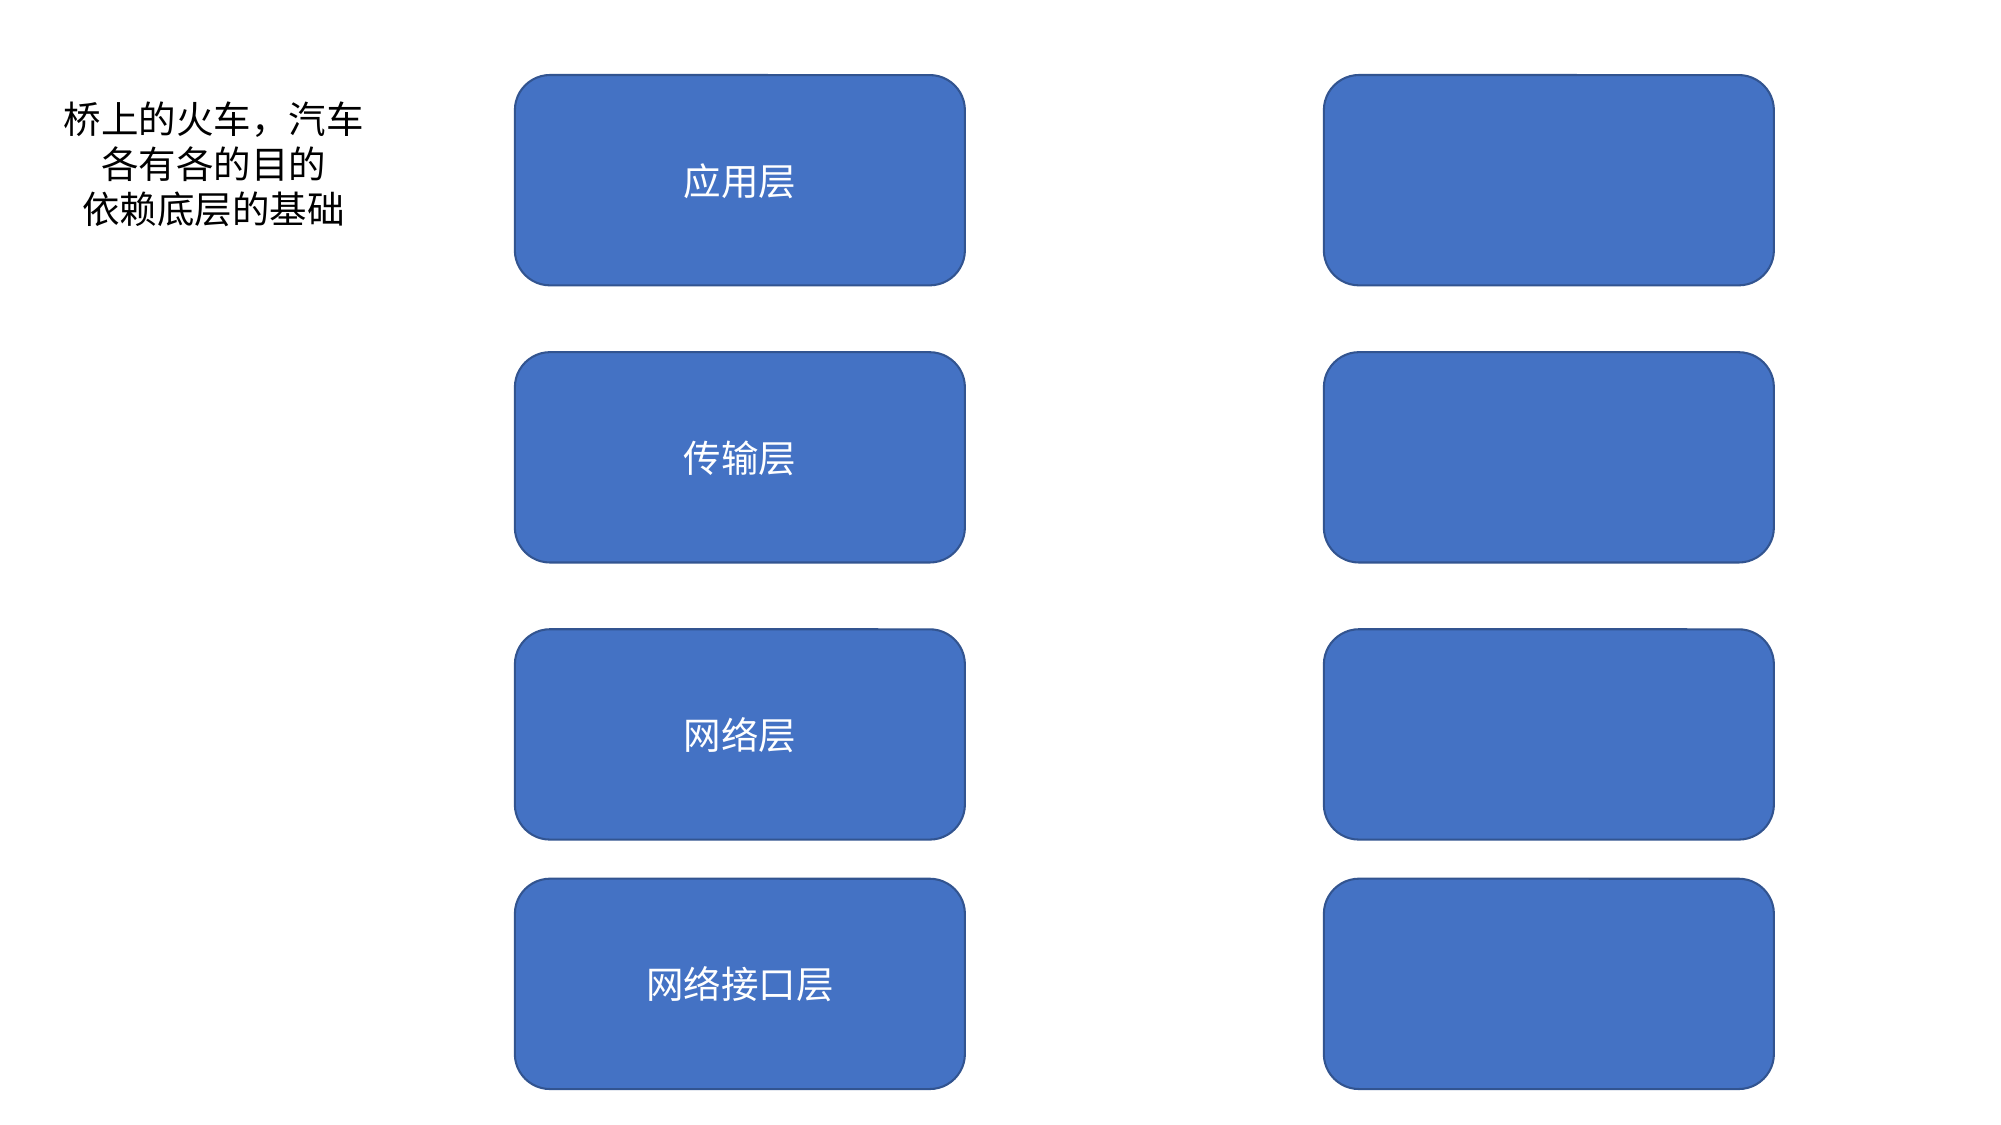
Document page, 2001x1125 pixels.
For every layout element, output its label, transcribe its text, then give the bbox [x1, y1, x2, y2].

text_box 桥上的火车，汽车 各有各的目的 依赖底层的基础 [48, 88, 379, 239]
text_box [1322, 73, 1775, 287]
text_box 网络接口层 [513, 877, 966, 1091]
text_box 网络层 [513, 628, 966, 841]
text_box [1322, 877, 1775, 1091]
text_box 应用层 [513, 73, 966, 287]
text_box [1322, 628, 1775, 841]
text_box 传输层 [513, 351, 966, 564]
text_box [1322, 351, 1775, 564]
